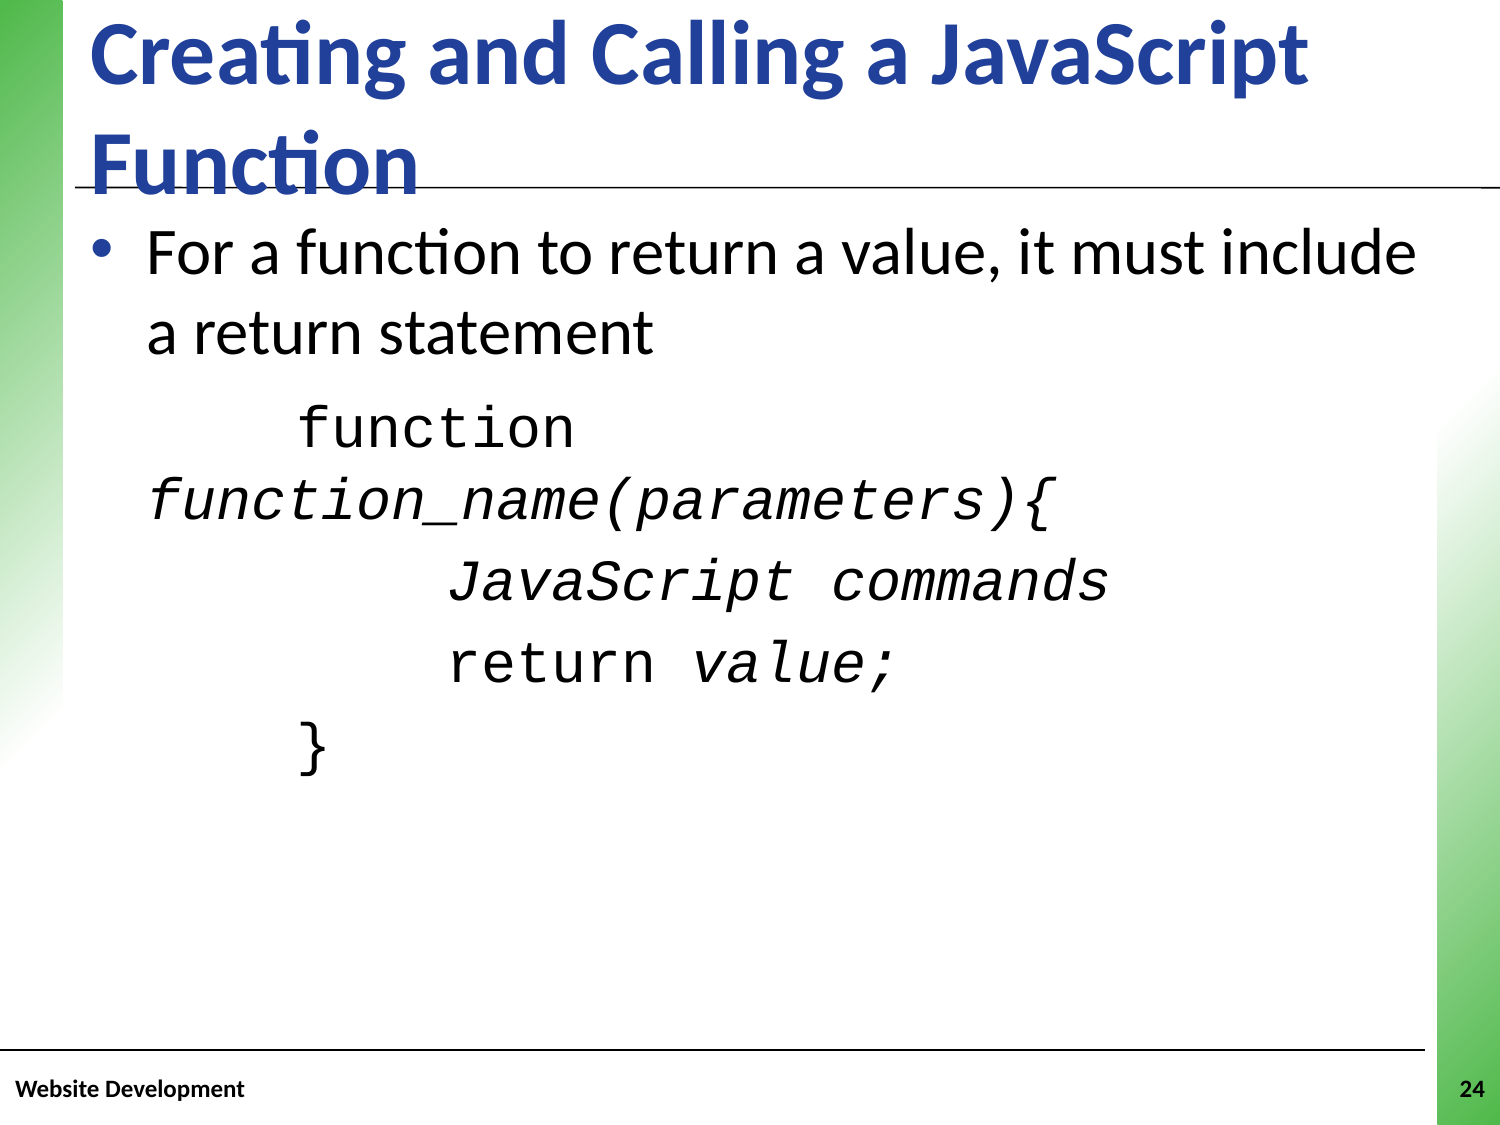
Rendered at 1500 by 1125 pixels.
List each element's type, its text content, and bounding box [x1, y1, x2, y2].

slide_number 24 [1412, 1050, 1500, 1125]
list For a function to return a value, it must include a return statement function function_name(parameters){ JavaScript commands return value; } [74, 199, 1438, 1006]
footer Website Development [0, 1050, 1350, 1125]
title Creating and Calling a JavaScript Function [74, 24, 1438, 181]
